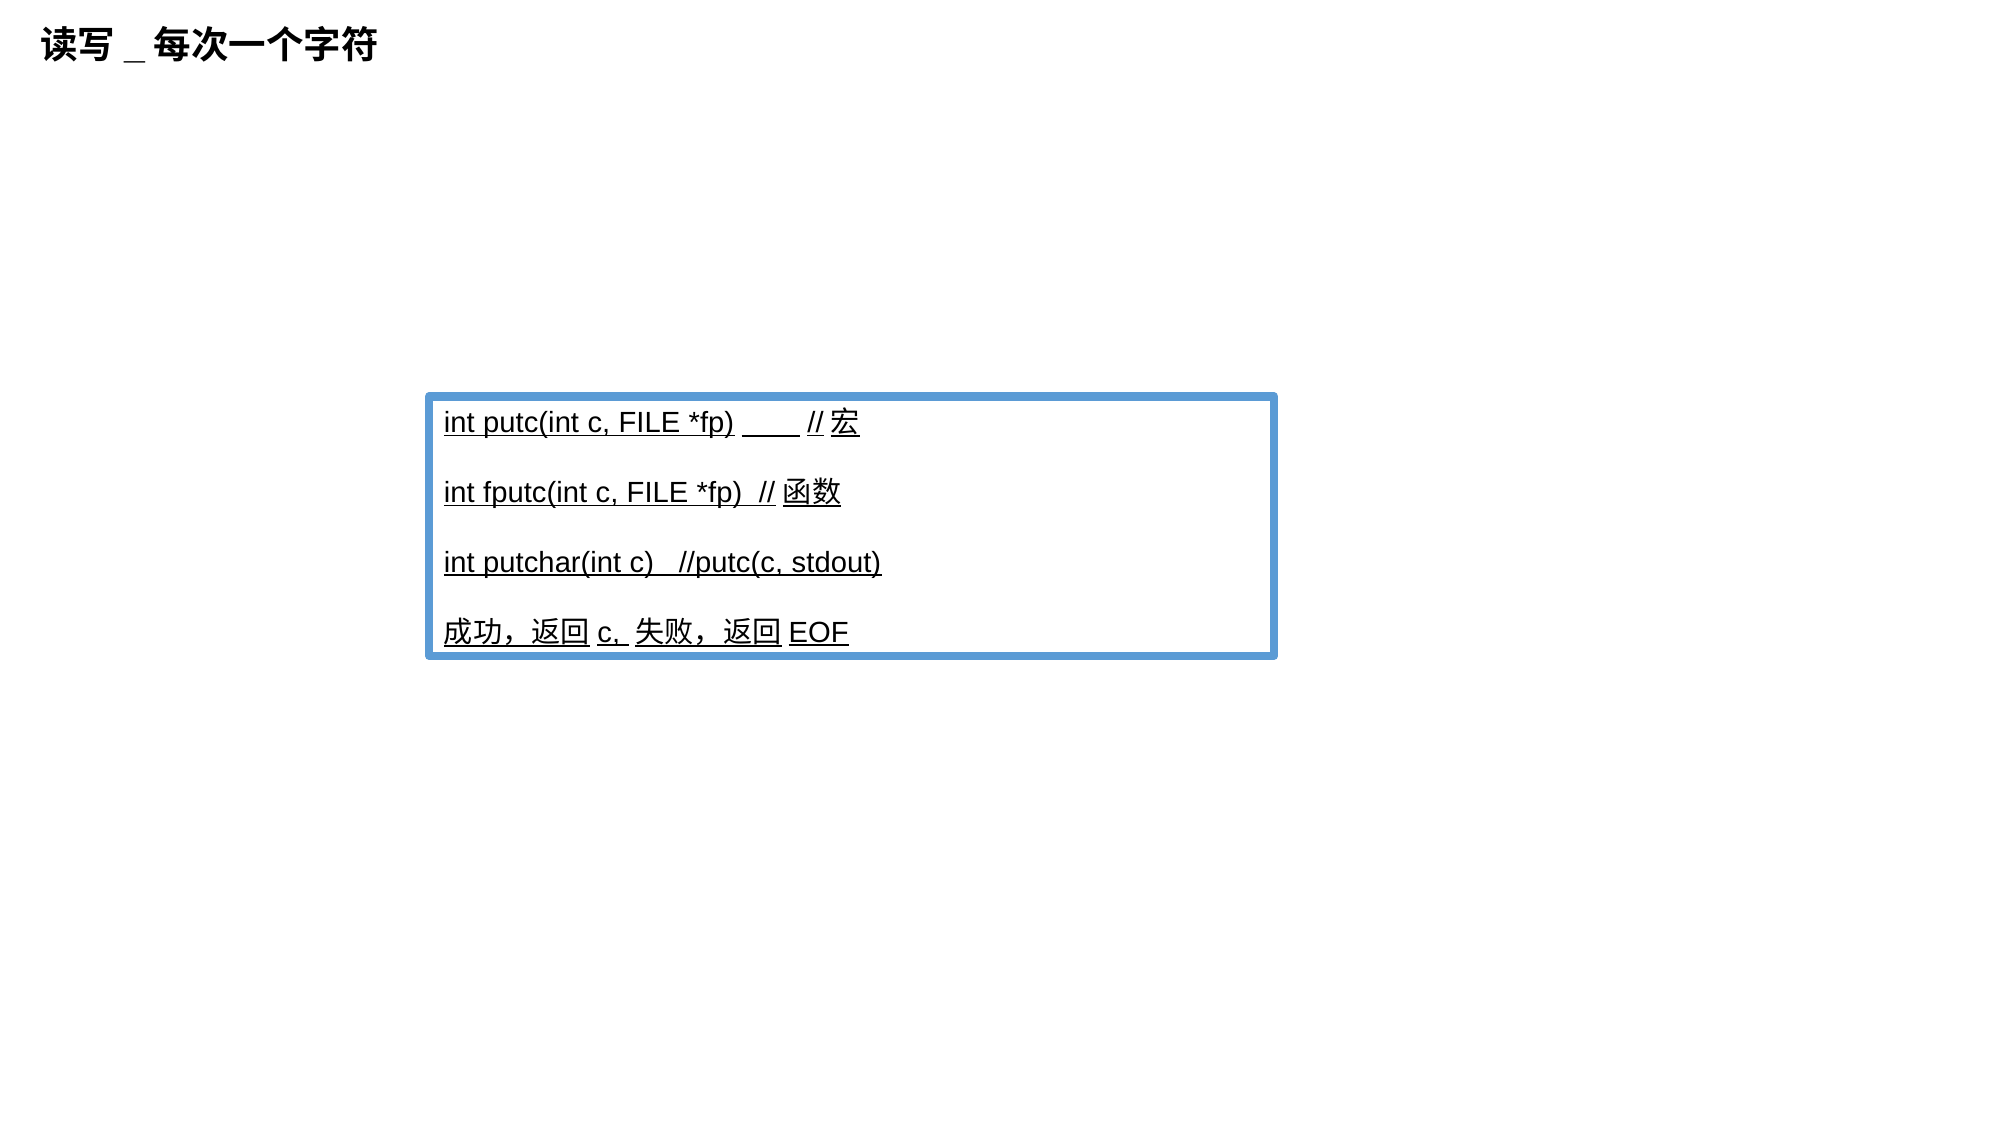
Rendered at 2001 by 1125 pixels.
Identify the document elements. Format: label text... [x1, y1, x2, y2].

text_box int putc(int c, FILE *fp) //宏 int fputc(int c, FILE *fp) //函数 int putchar(int c) //putc(c, stdout) 成功，返回c, 失败，返回EOF [429, 396, 1274, 656]
text_box 读写_每次一个字符 [25, 13, 1091, 74]
